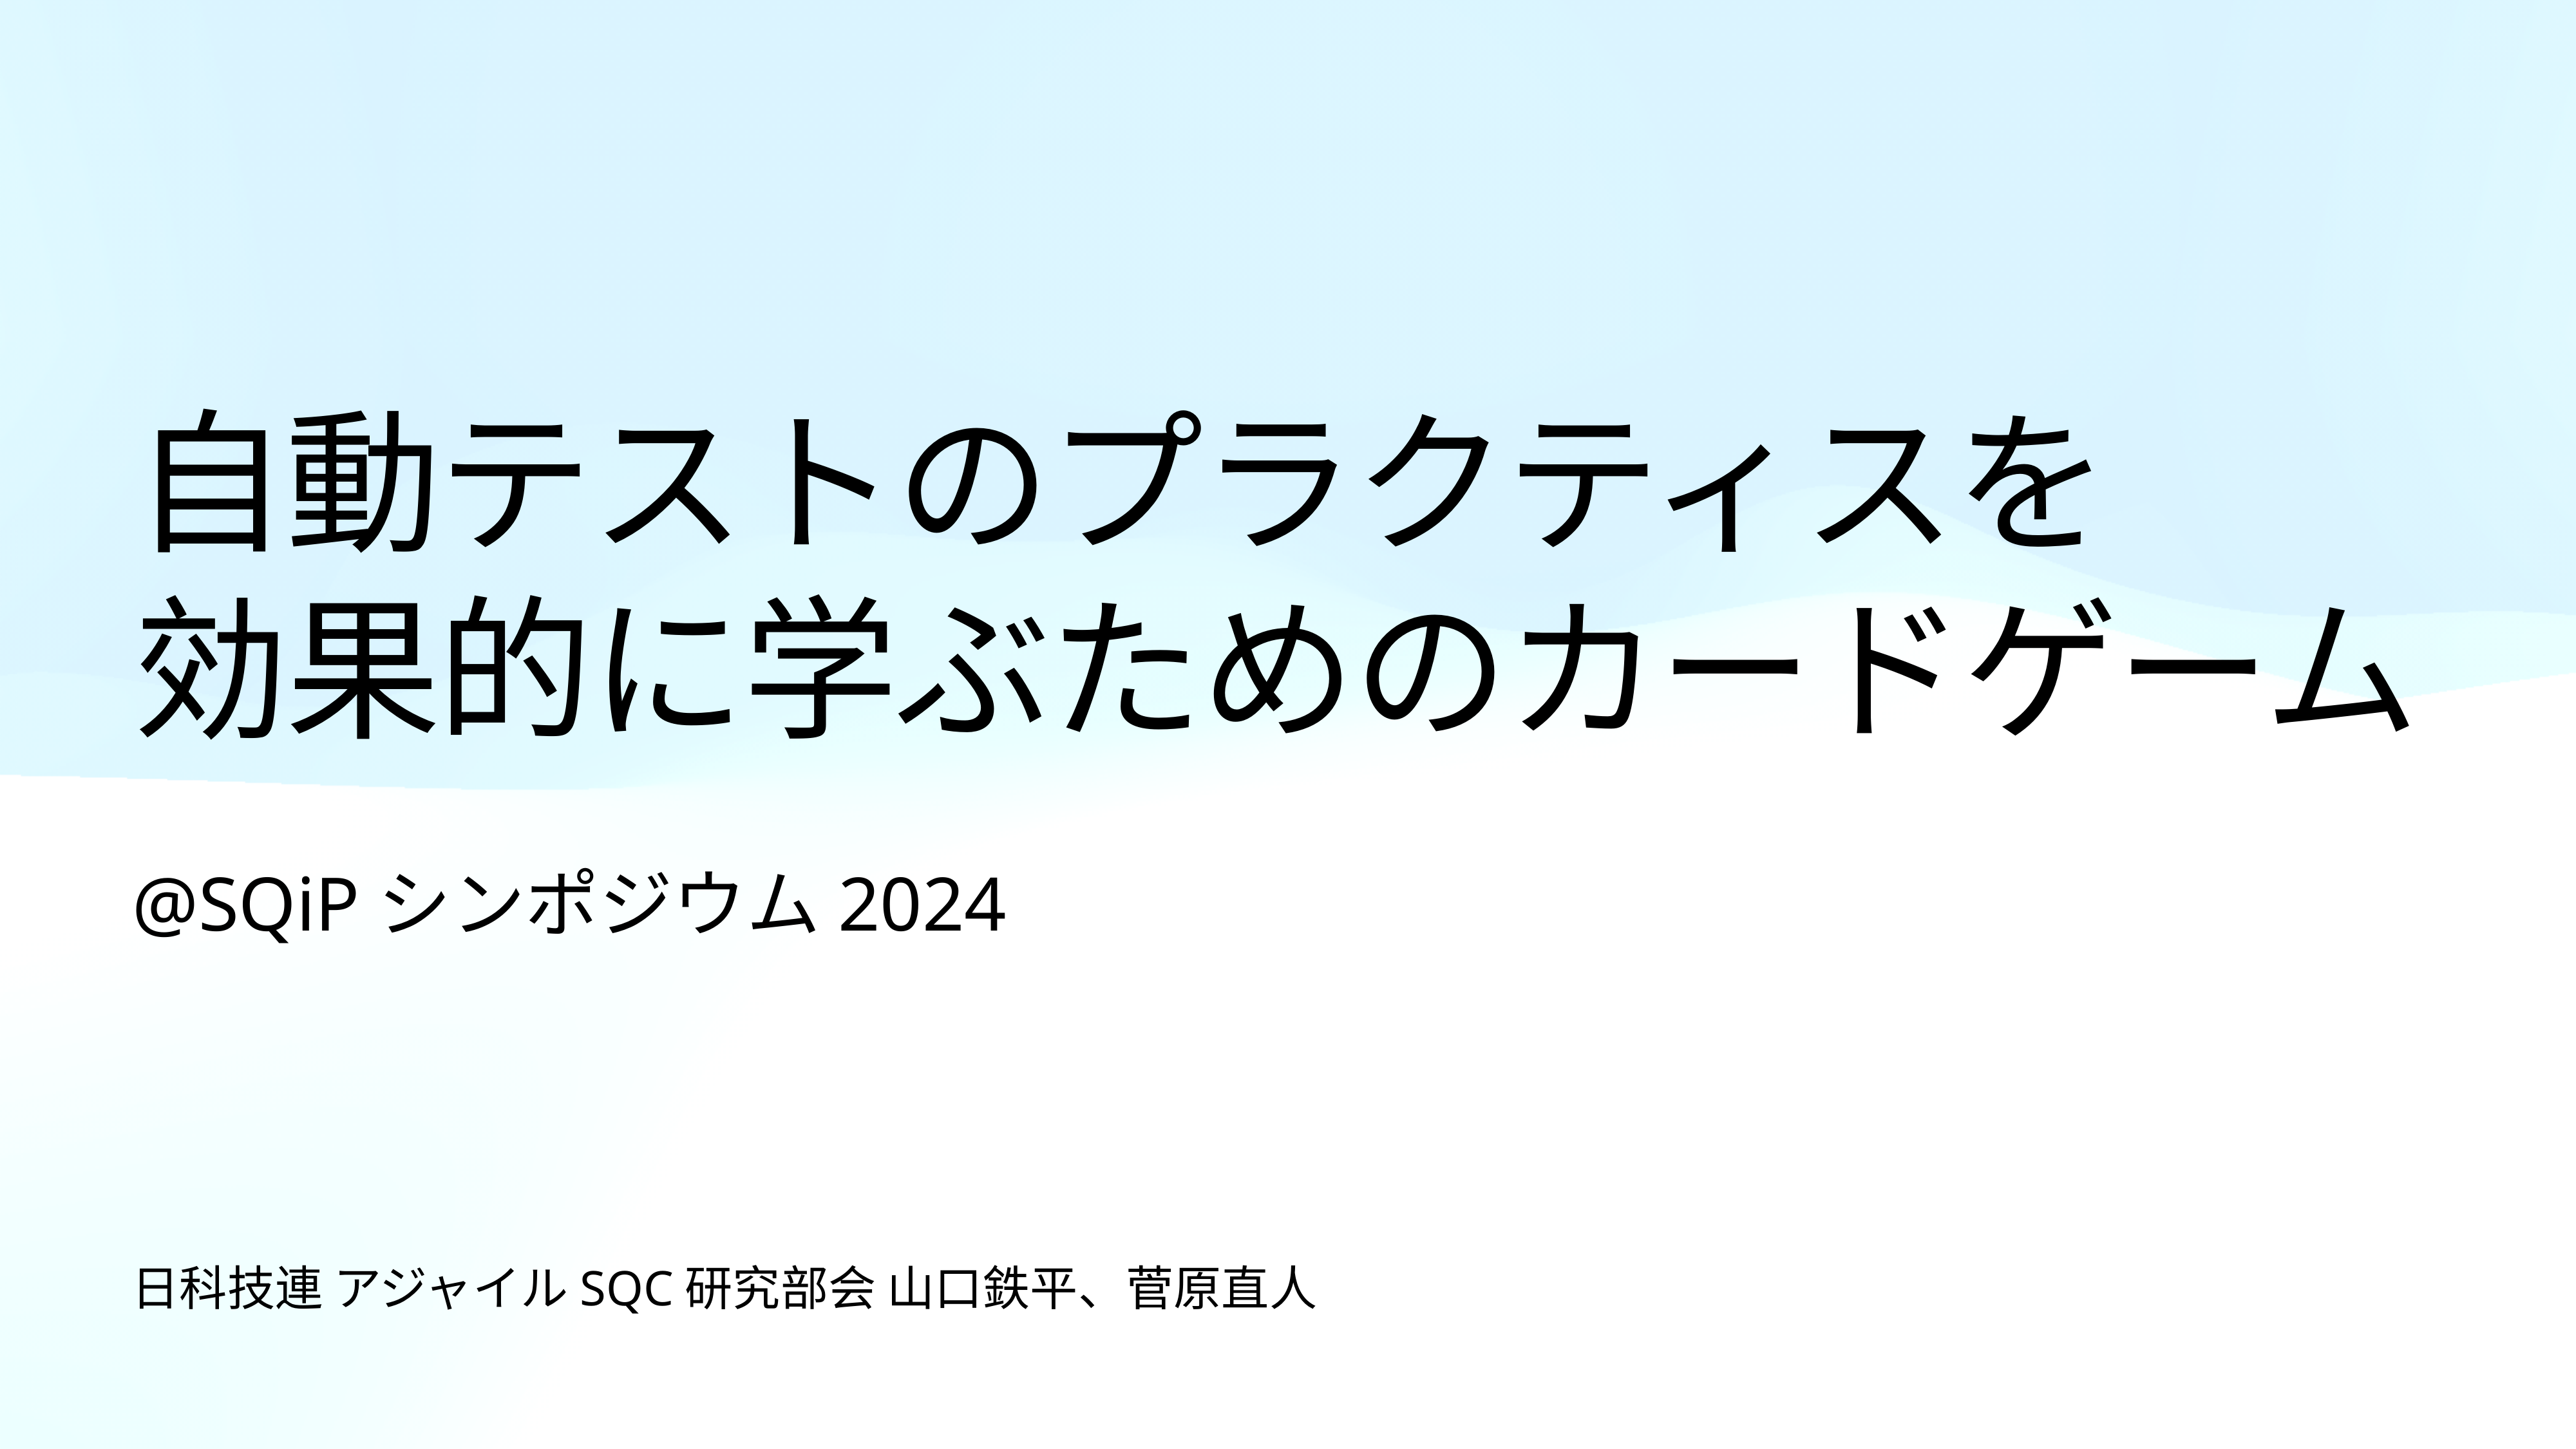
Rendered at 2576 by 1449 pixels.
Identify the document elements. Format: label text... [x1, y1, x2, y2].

title 自動テストのプラクティスを 効果的に学ぶためのカードゲーム [127, 271, 2514, 764]
subtitle @SQiPシンポジウム2024 [126, 762, 2448, 965]
list 日科技連 アジャイルSQC研究部会 山口鉄平、菅原直人 [126, 1252, 2448, 1321]
picture [0, 0, 2576, 1449]
